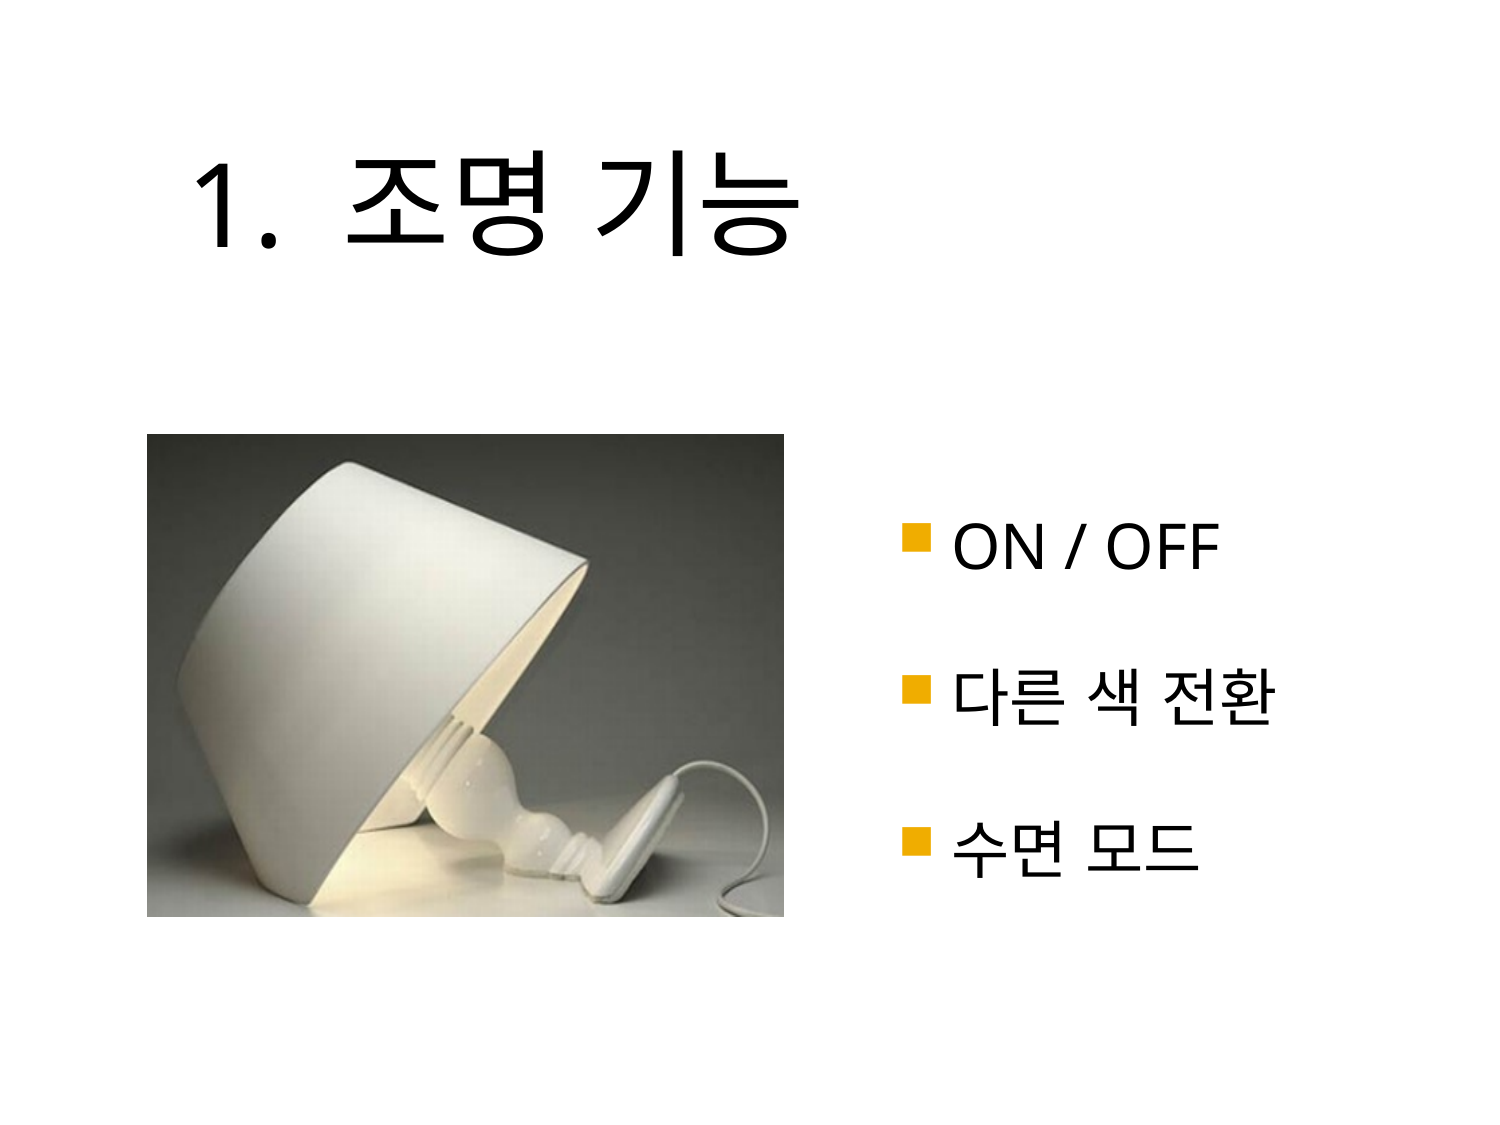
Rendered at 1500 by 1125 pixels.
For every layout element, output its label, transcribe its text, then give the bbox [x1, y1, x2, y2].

picture [147, 434, 784, 917]
text_box 1. 조명 기능 [171, 123, 821, 279]
list ON / OFF 다른 색 전환 수면 모드 [868, 490, 1294, 917]
